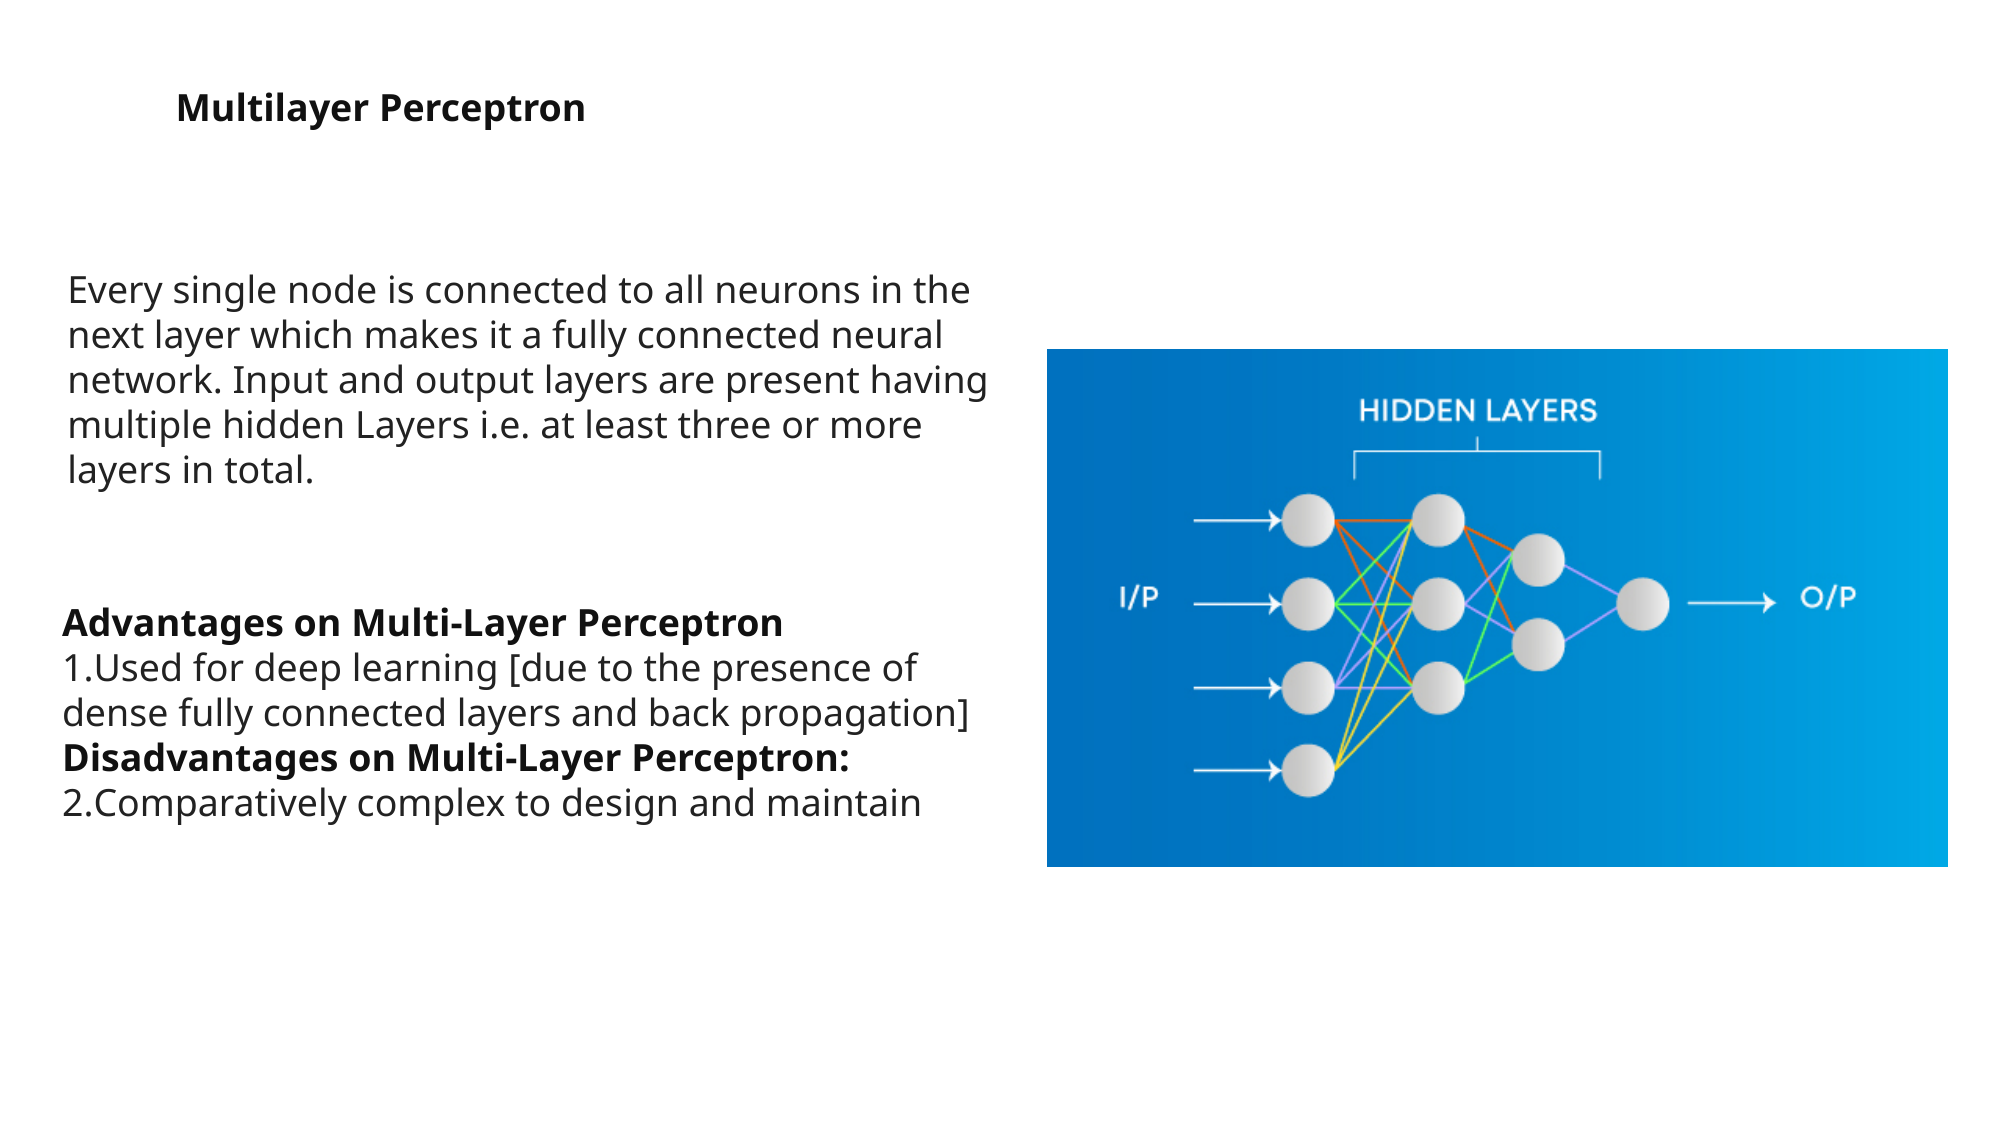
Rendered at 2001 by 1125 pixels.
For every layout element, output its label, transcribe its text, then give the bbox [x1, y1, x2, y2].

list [1047, 349, 1948, 867]
text_box Multilayer Perceptron [160, 76, 1161, 136]
text_box Advantages on Multi-Layer Perceptron Used for deep learning [due to the presence of dense fully connected layers and back propagation] Disadvantages on Multi-Layer Perceptron: Comparatively complex to design and maintain [47, 591, 1047, 832]
text_box Every single node is connected to all neurons in the next layer which makes it a fully connected neural network. Input and output layers are present having multiple hidden Layers i.e. at least three or more layers in total. [52, 258, 1053, 499]
